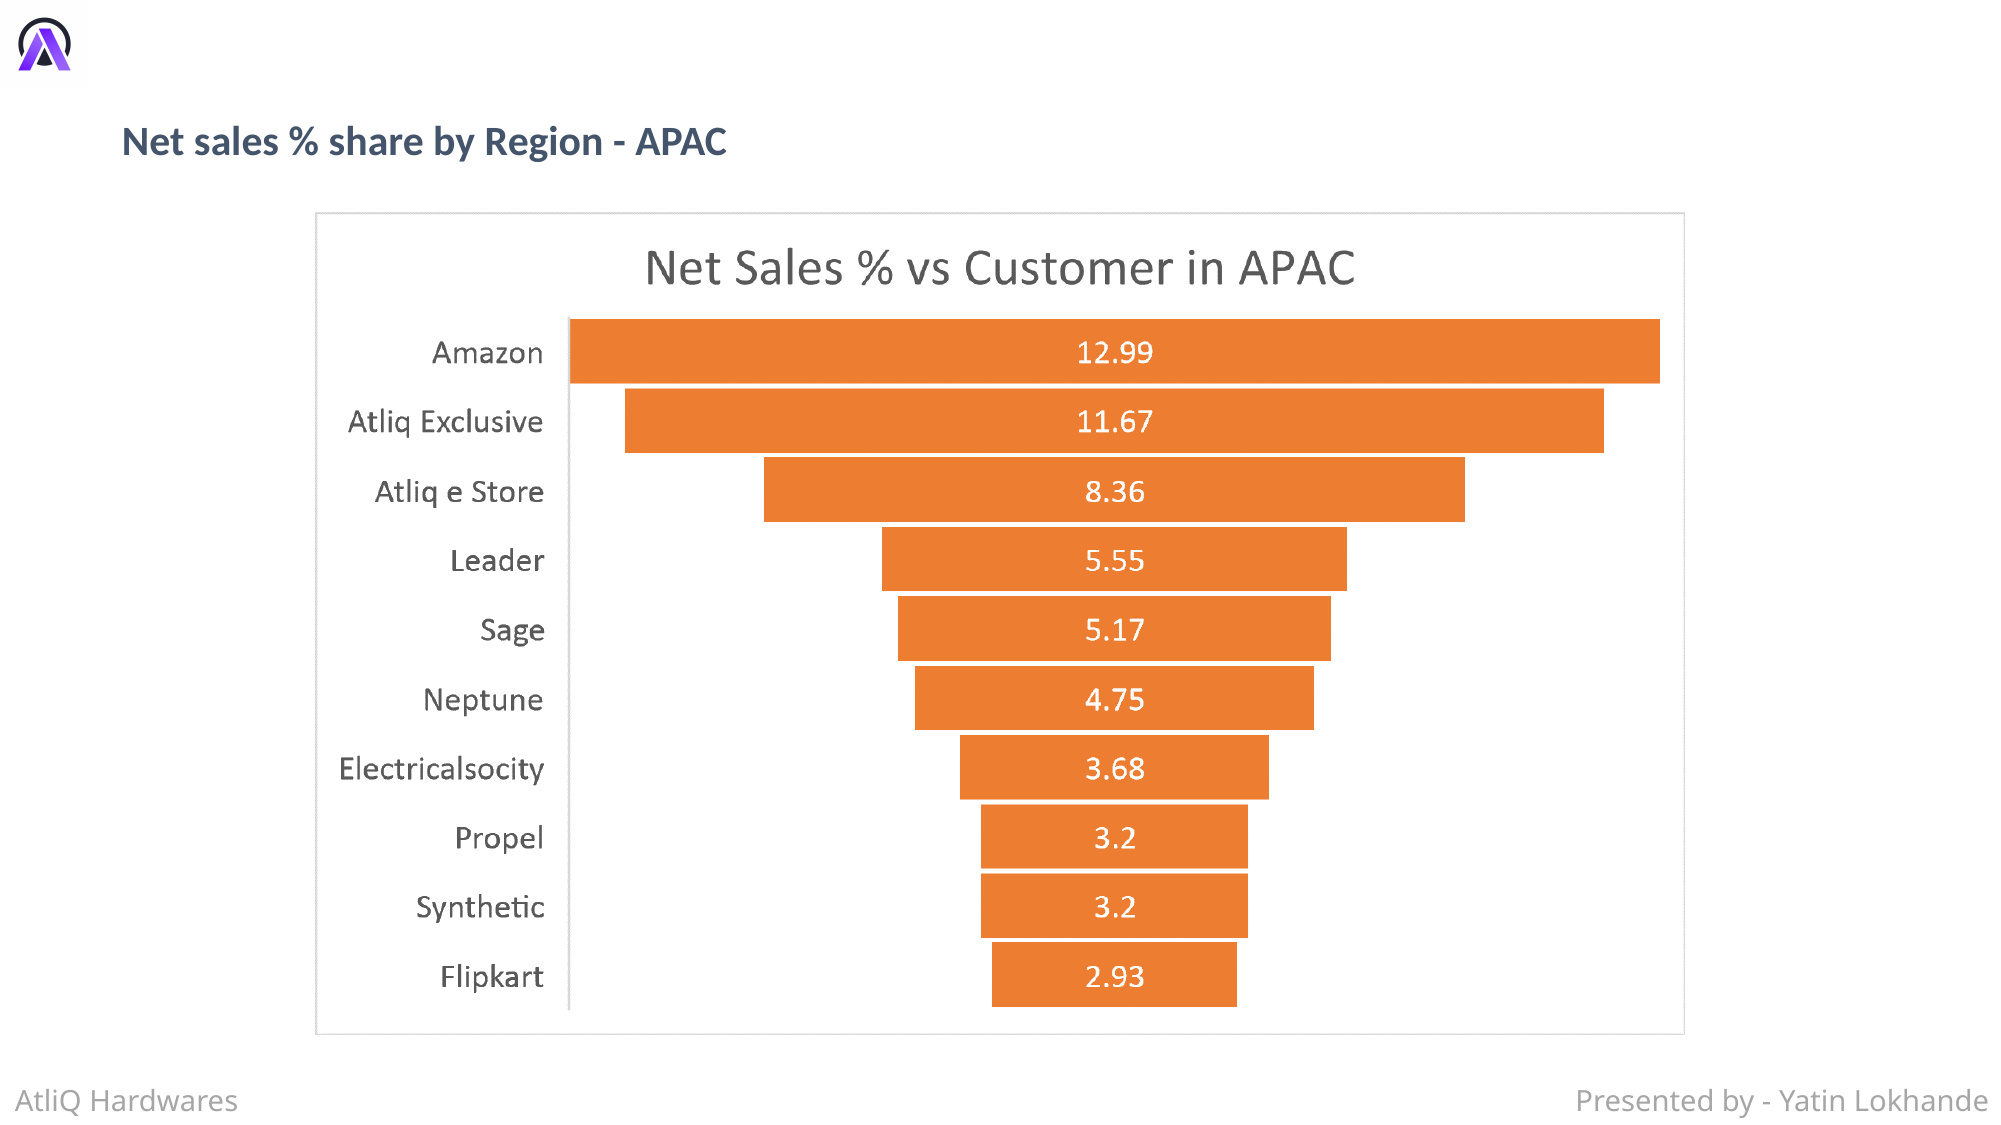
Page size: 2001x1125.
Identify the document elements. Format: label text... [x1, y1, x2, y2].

text_box AtliQ Hardwares [0, 1074, 366, 1125]
text_box Net sales % share by Region - APAC [107, 106, 1267, 172]
picture [0, 0, 89, 89]
picture [315, 212, 1685, 1035]
text_box Presented by - Yatin Lokhande [1560, 1074, 2000, 1125]
